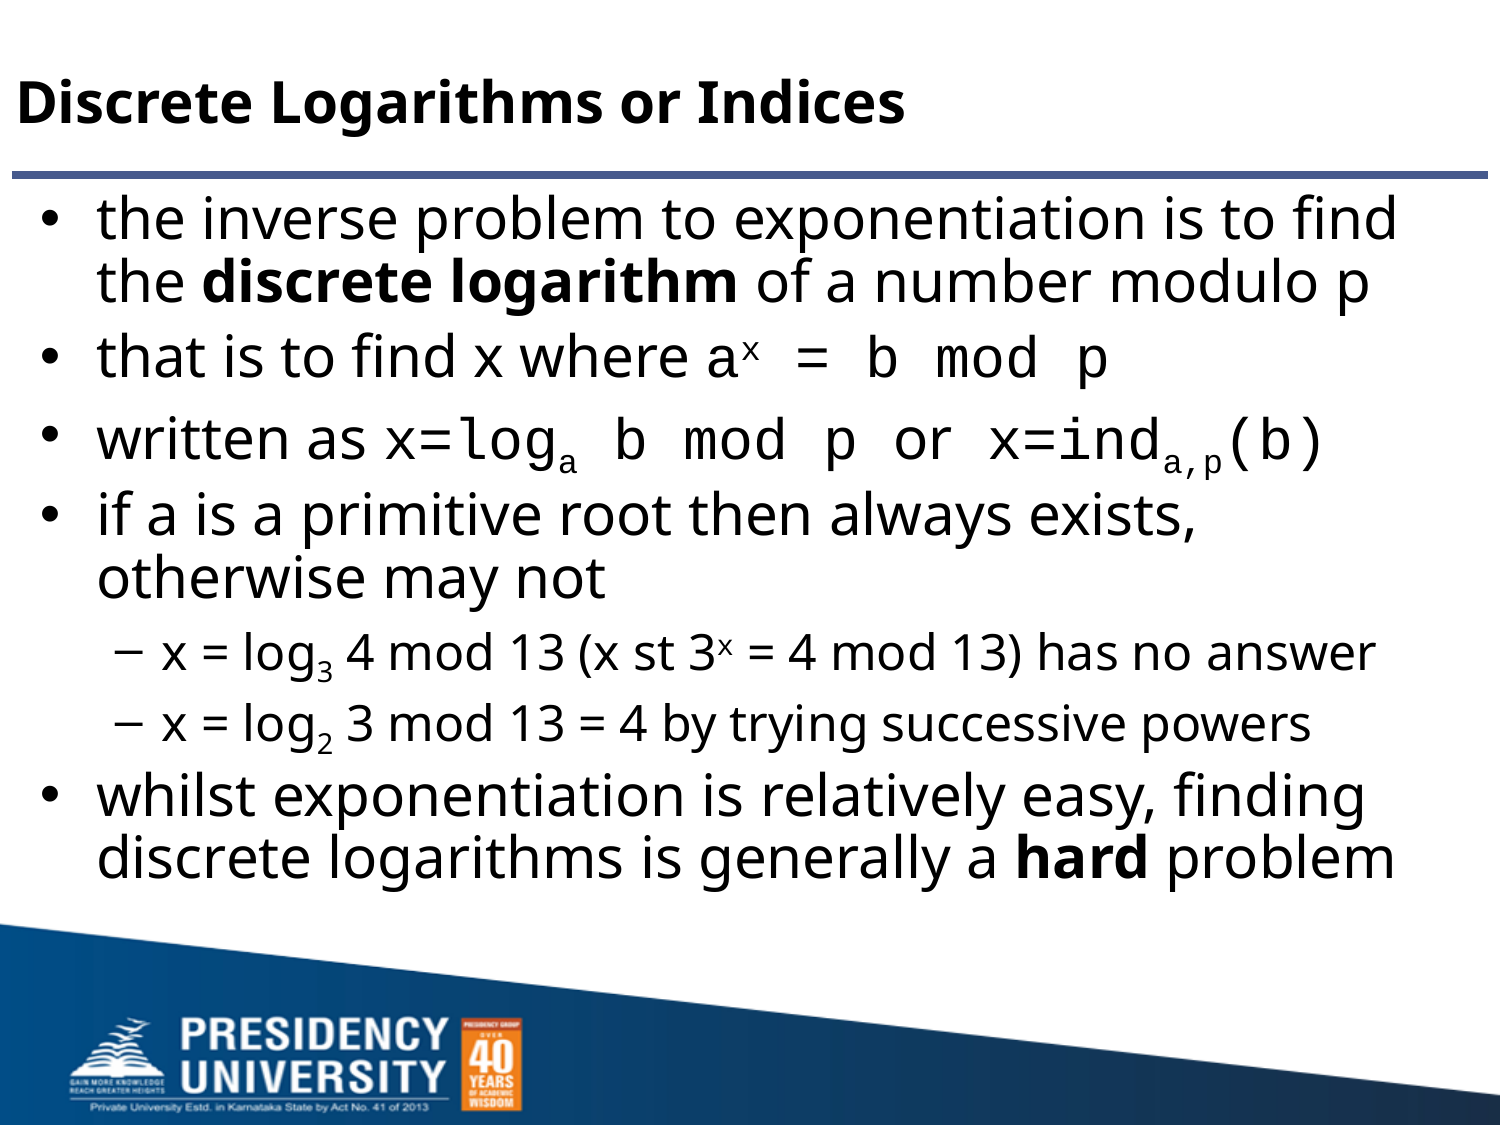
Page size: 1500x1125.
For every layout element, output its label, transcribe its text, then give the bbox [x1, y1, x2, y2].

picture [0, 921, 1500, 1125]
title Discrete Logarithms or Indices [0, 24, 1350, 143]
list the inverse problem to exponentiation is to find the discrete logarithm of a number modulo p that is to find x where ax = b mod p written as x=loga b mod p or x=inda,p(b) if a is a primitive root then always exists, otherwise may not x = log3 4 mod 13 (x st 3x = 4 mod 13) has no answer x = log2 3 mod 13 = 4 by trying successive powers whilst exponentiation is relatively easy, finding discrete logarithms is generally a hard problem [24, 182, 1463, 950]
